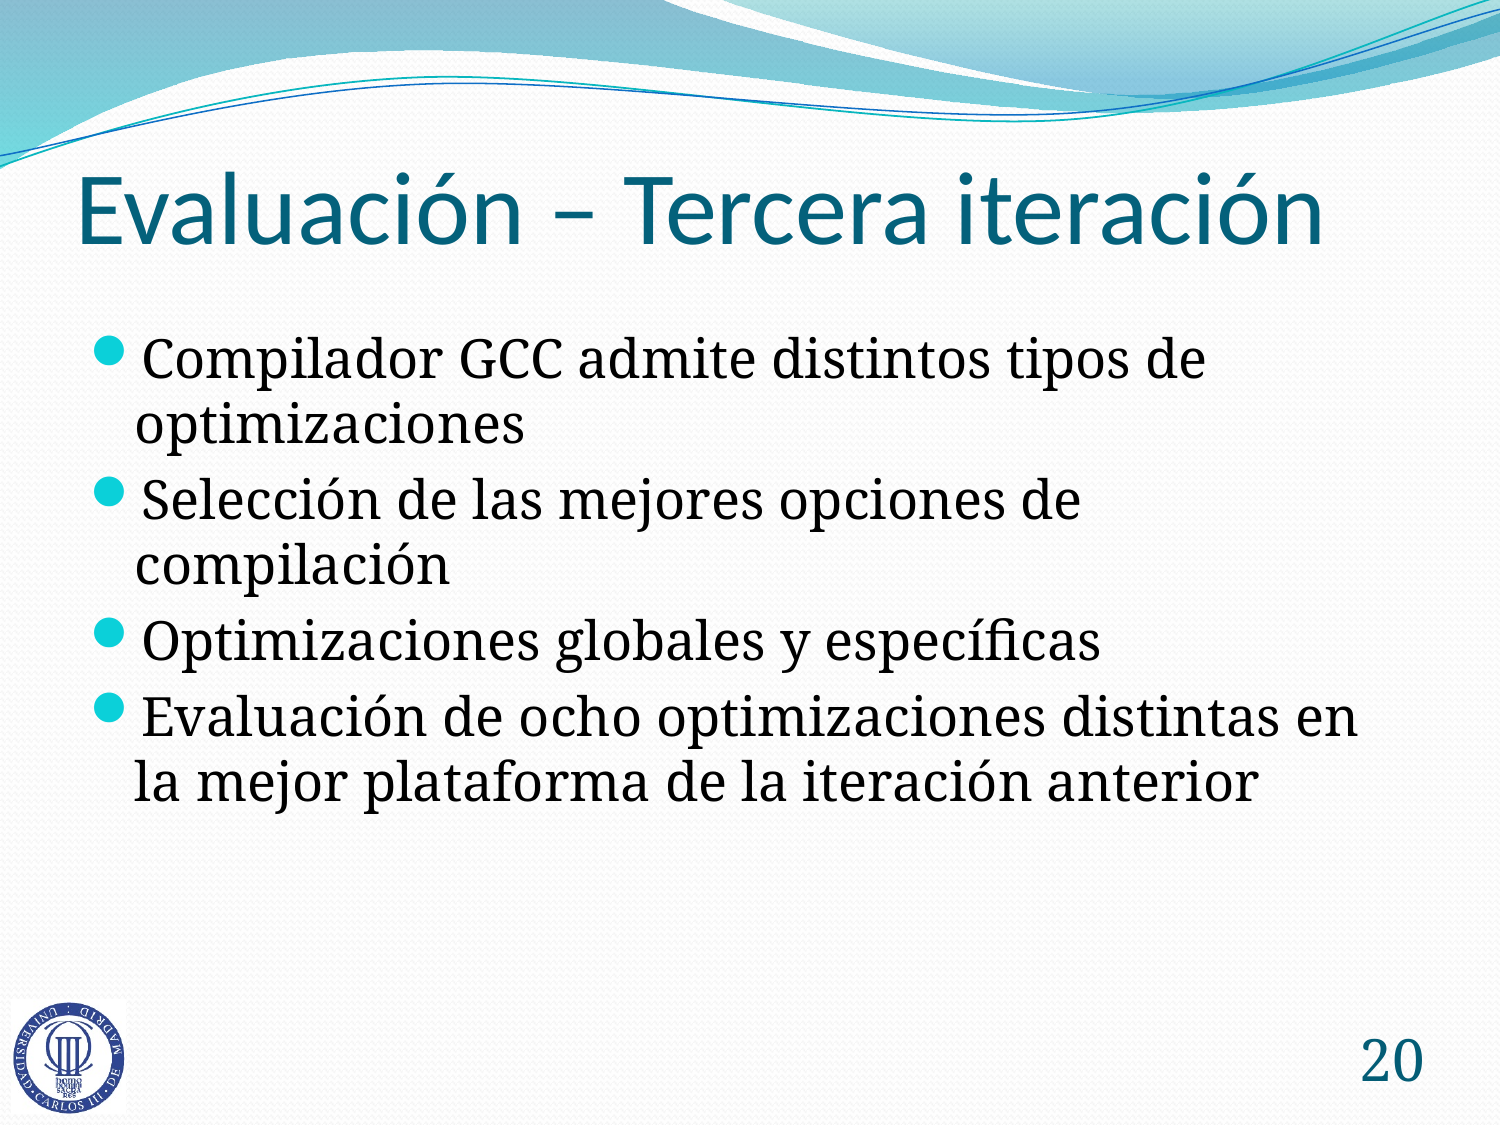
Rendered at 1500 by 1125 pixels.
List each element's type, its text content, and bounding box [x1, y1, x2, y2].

slide_number 20 [1299, 1042, 1425, 1103]
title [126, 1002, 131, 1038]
title Evaluación – Tercera iteración [75, 78, 1425, 266]
list Compilador GCC admite distintos tipos de optimizaciones Selección de las mejores opciones de compilación Optimizaciones globales y específicas Evaluación de ocho optimizaciones distintas en la mejor plataforma de la iteración anterior [75, 317, 1425, 1038]
picture [11, 999, 126, 1114]
